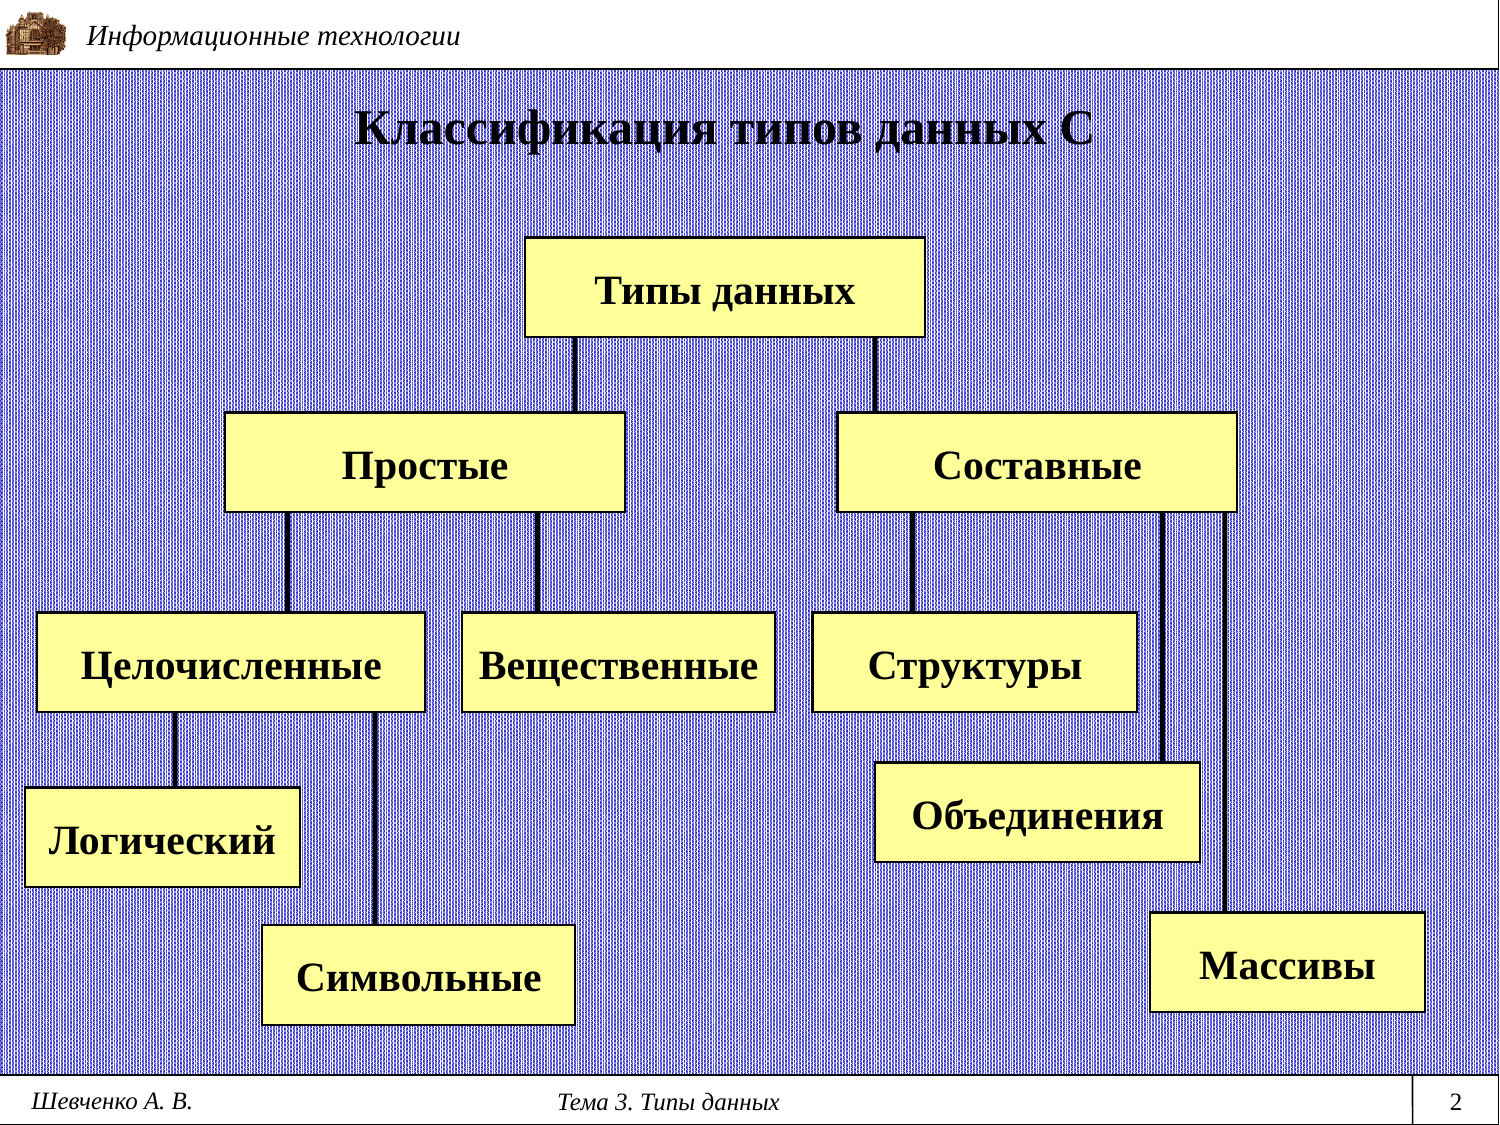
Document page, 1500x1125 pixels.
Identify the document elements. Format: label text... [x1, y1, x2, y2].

text_box Символьные [262, 924, 575, 1025]
text_box Структуры [812, 612, 1138, 713]
text_box Шевченко А. В. [0, 1076, 225, 1122]
text_box Информационные технологии [71, 9, 1485, 59]
text_box [1413, 1074, 1499, 1078]
text_box Вещественные [462, 612, 775, 713]
text_box Логический [24, 787, 300, 888]
text_box Целочисленные [37, 612, 425, 713]
picture [4, 1, 68, 64]
text_box Массивы [1149, 912, 1425, 1013]
text_box [0, 1074, 1412, 1125]
text_box Простые [225, 412, 625, 513]
text_box 2 [1413, 1078, 1500, 1124]
text_box Типы данных [525, 237, 925, 338]
text_box [0, 0, 1499, 70]
title Классификация типов данных С [37, 87, 1413, 163]
text_box Составные [837, 412, 1238, 513]
text_box Объединения [875, 762, 1200, 863]
text_box Тема 3. Типы данных [0, 1078, 1338, 1124]
